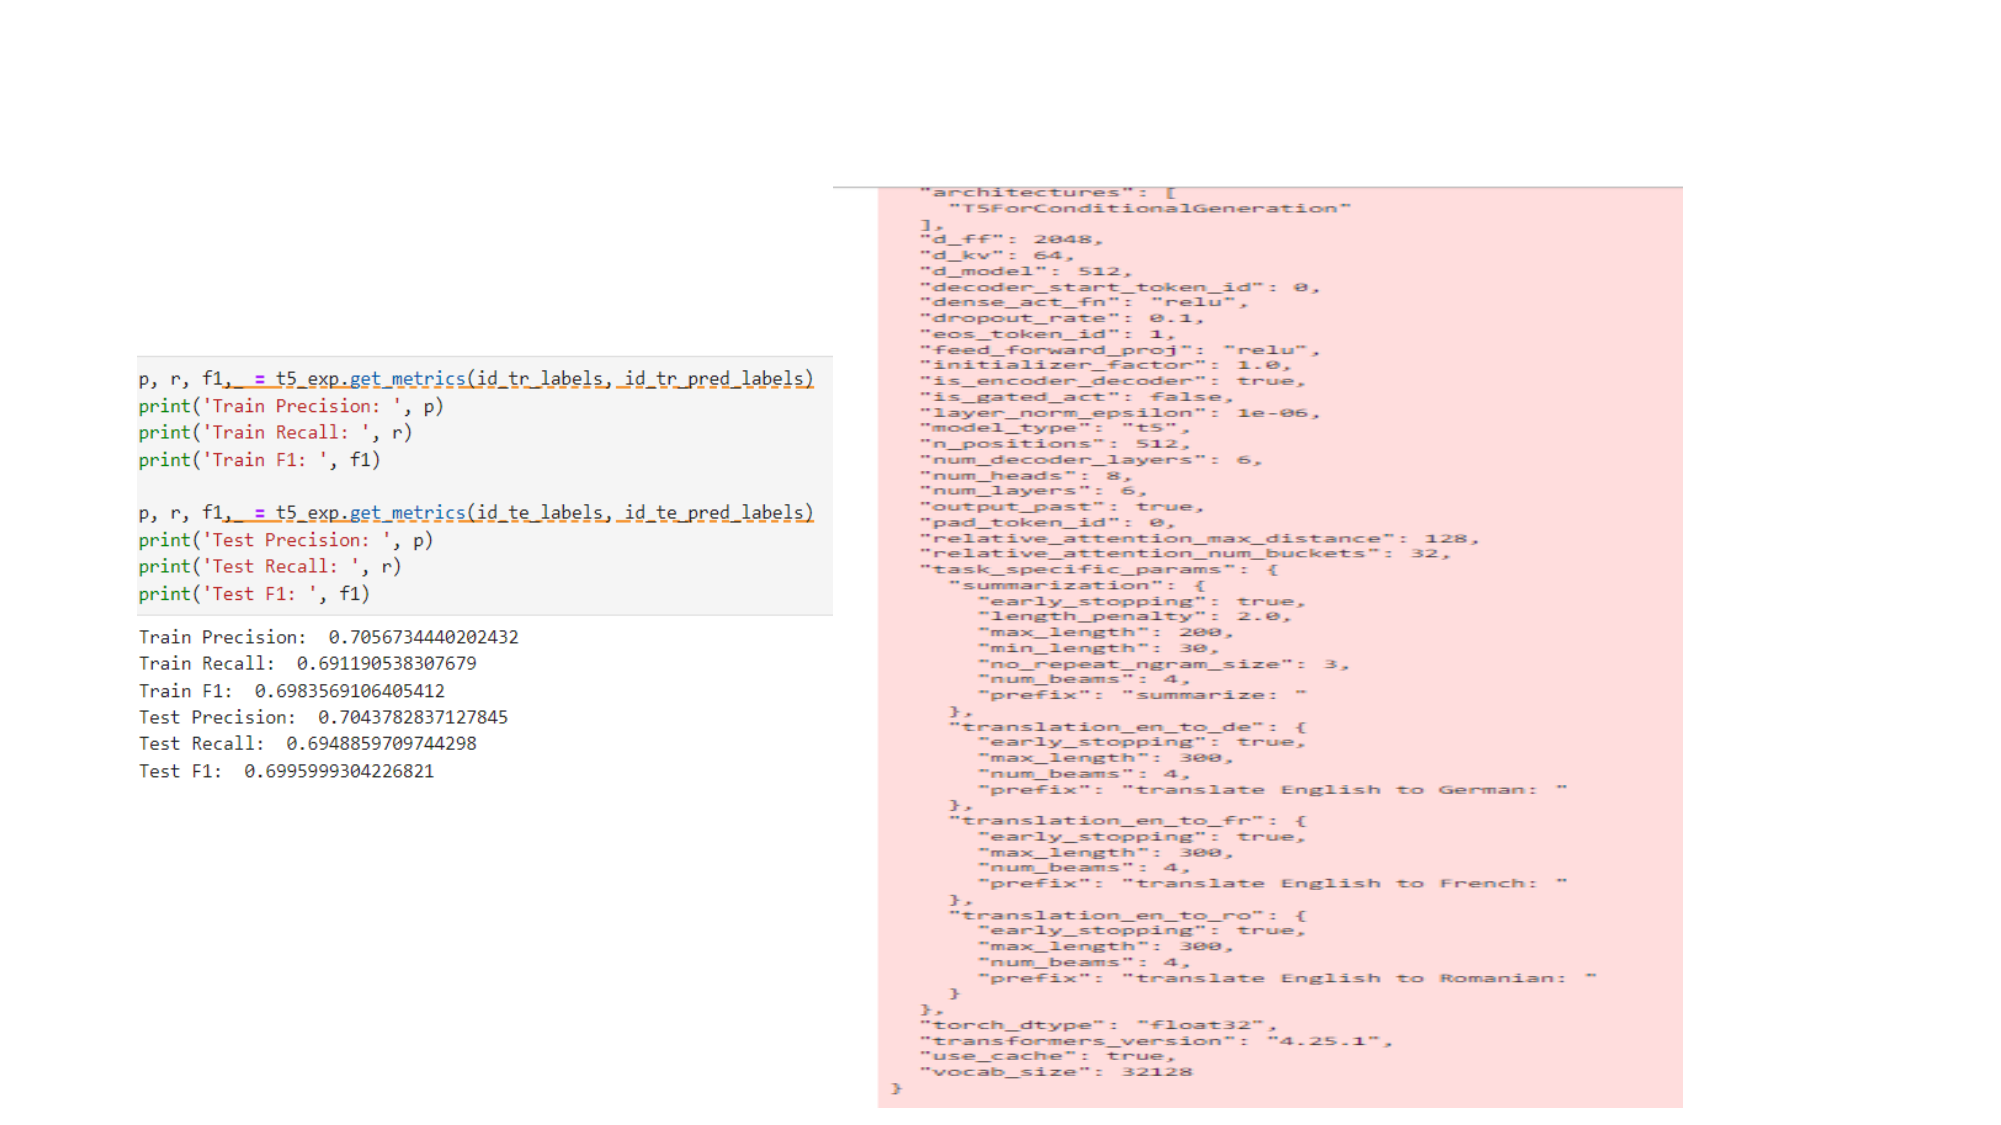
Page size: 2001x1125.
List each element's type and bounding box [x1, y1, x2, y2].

picture [833, 183, 1683, 1108]
list [137, 352, 833, 792]
